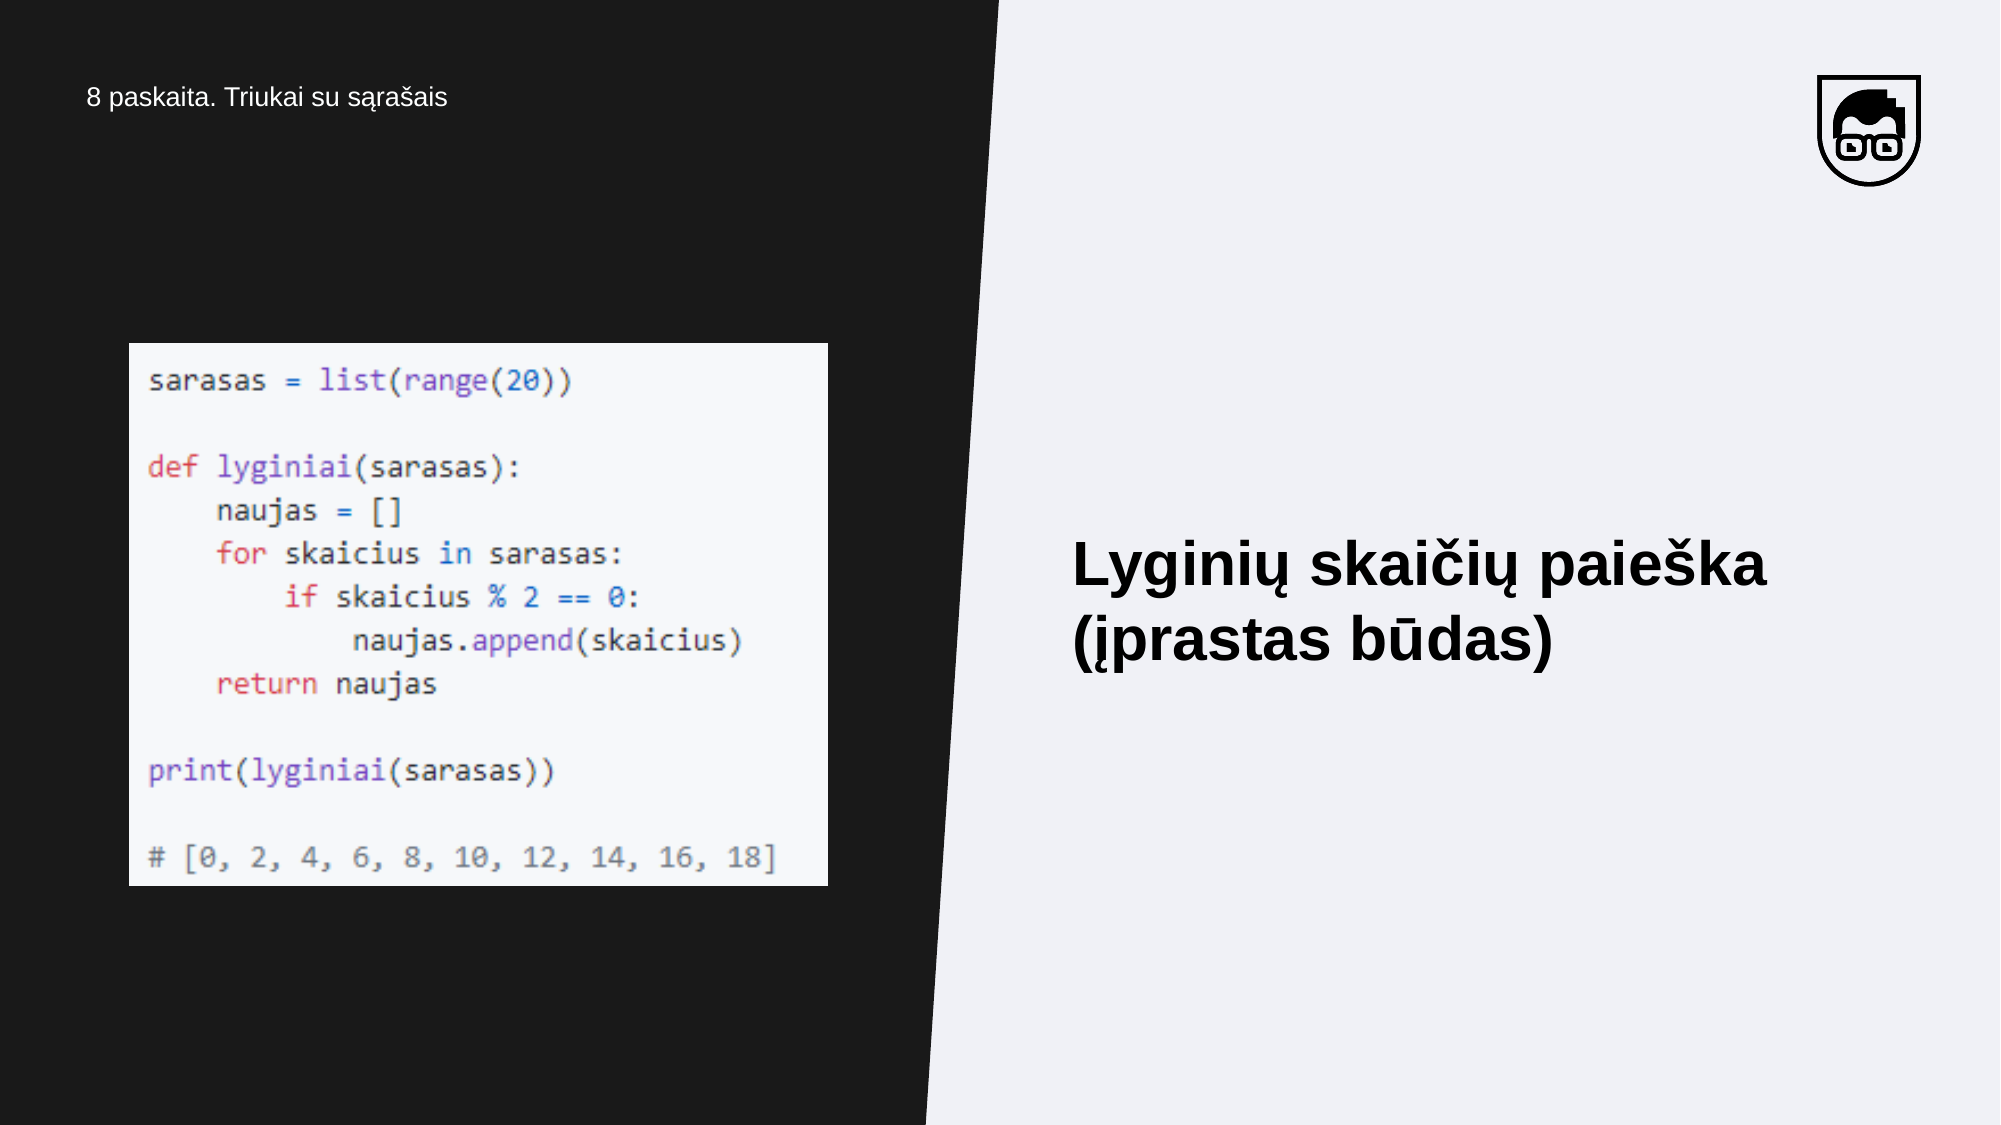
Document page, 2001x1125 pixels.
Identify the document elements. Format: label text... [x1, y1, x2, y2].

text_box 8 paskaita. Triukai su sąrašais [78, 75, 1000, 150]
text_box Lyginių skaičių paieška (įprastas būdas) [1065, 515, 2000, 688]
picture [129, 343, 828, 886]
